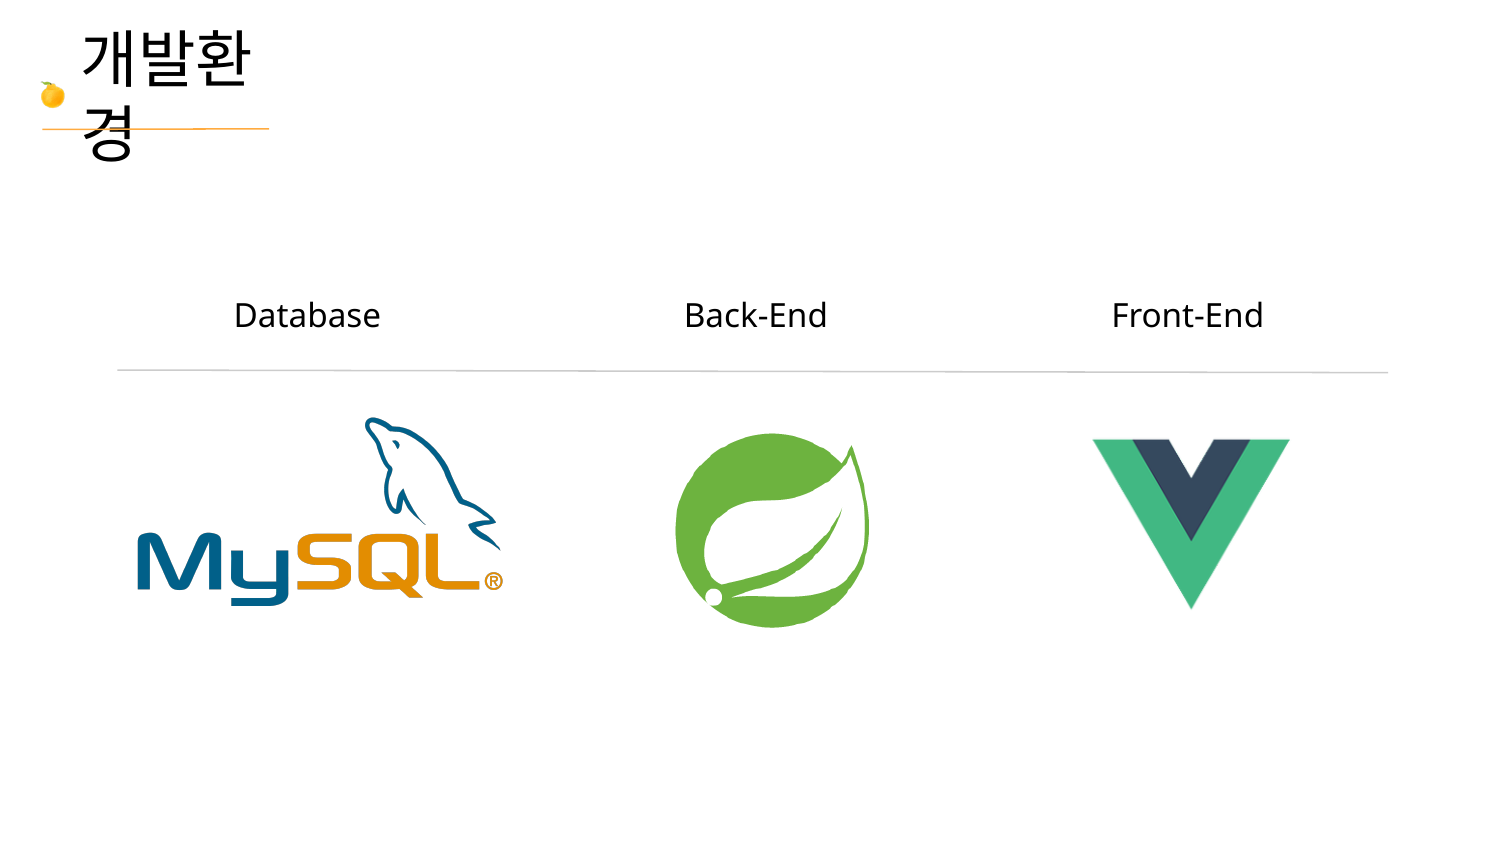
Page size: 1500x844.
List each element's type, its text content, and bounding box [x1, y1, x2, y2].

text_box Database [145, 279, 470, 343]
text_box Back-End [594, 279, 918, 343]
text_box 개발환경 [65, 52, 325, 137]
picture [649, 407, 896, 640]
text_box Front-End [967, 279, 1408, 343]
picture [29, 78, 75, 111]
picture [1084, 380, 1304, 640]
picture [137, 416, 504, 607]
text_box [117, 369, 1389, 373]
